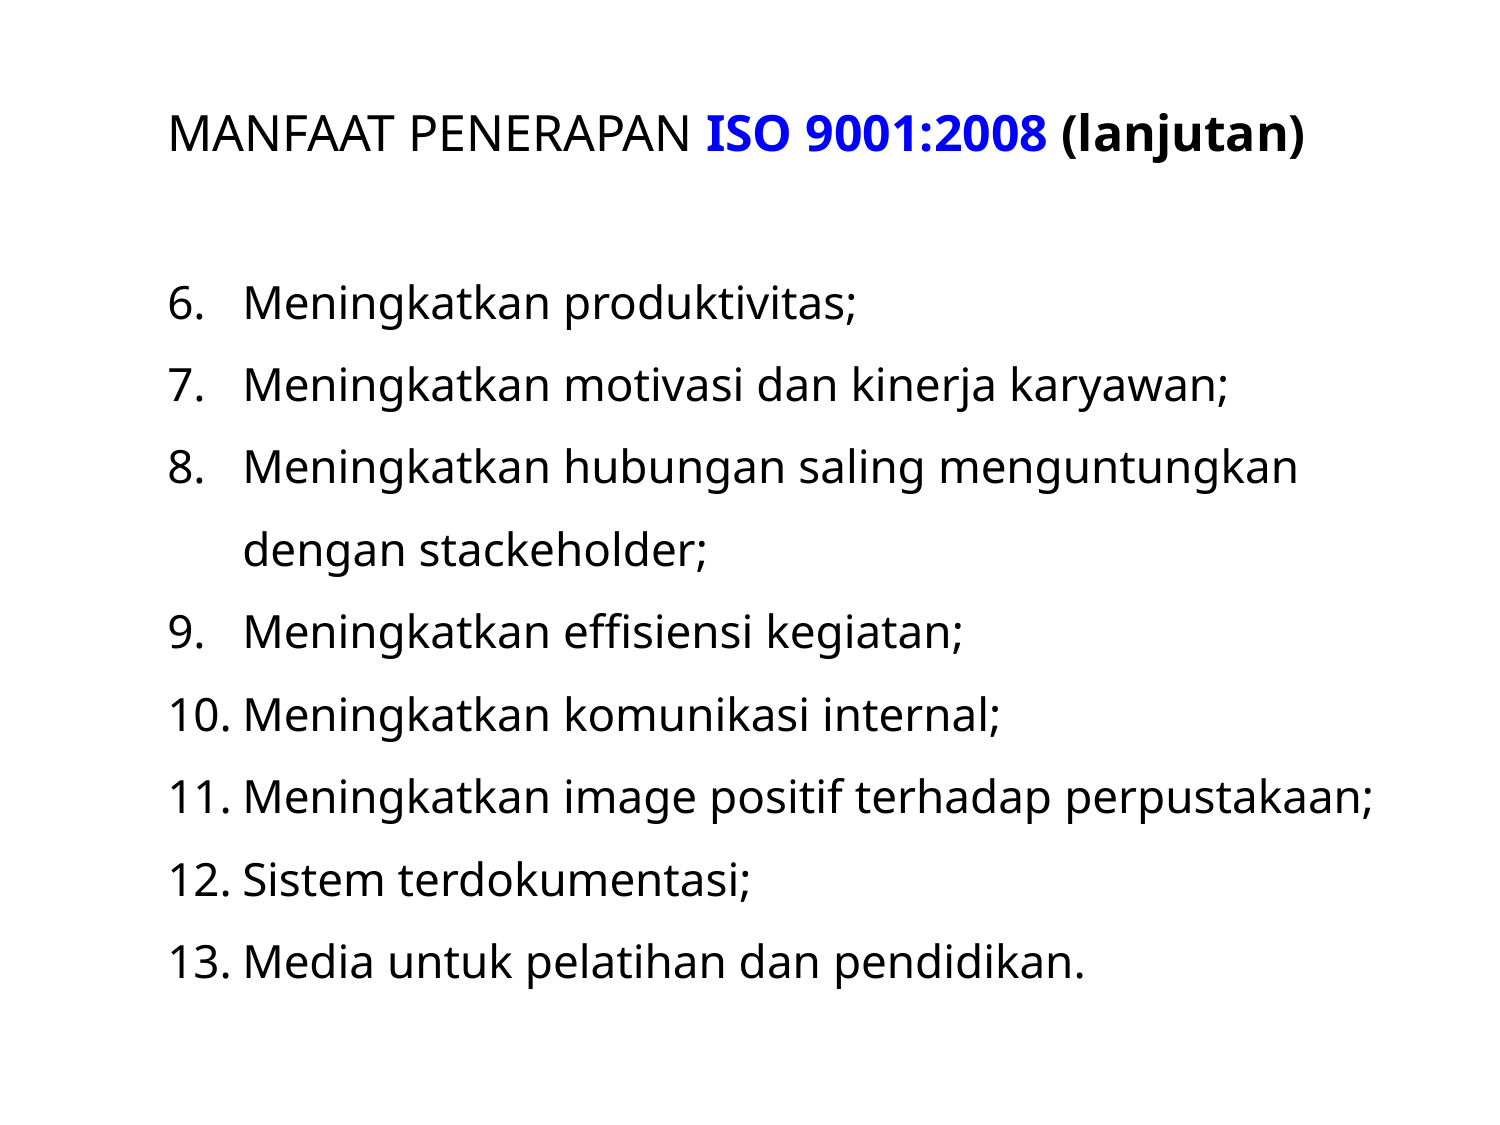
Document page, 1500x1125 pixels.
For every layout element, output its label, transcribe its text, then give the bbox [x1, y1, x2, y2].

text_box MANFAAT PENERAPAN ISO 9001:2008 (lanjutan) [152, 93, 1348, 169]
text_box Meningkatkan produktivitas; Meningkatkan motivasi dan kinerja karyawan; Meningkatkan hubungan saling menguntungkan dengan stackeholder; Meningkatkan effisiensi kegiatan; Meningkatkan komunikasi internal; Meningkatkan image positif terhadap perpustakaan; Sistem terdokumentasi; Media untuk pelatihan dan pendidikan. [152, 238, 1418, 996]
